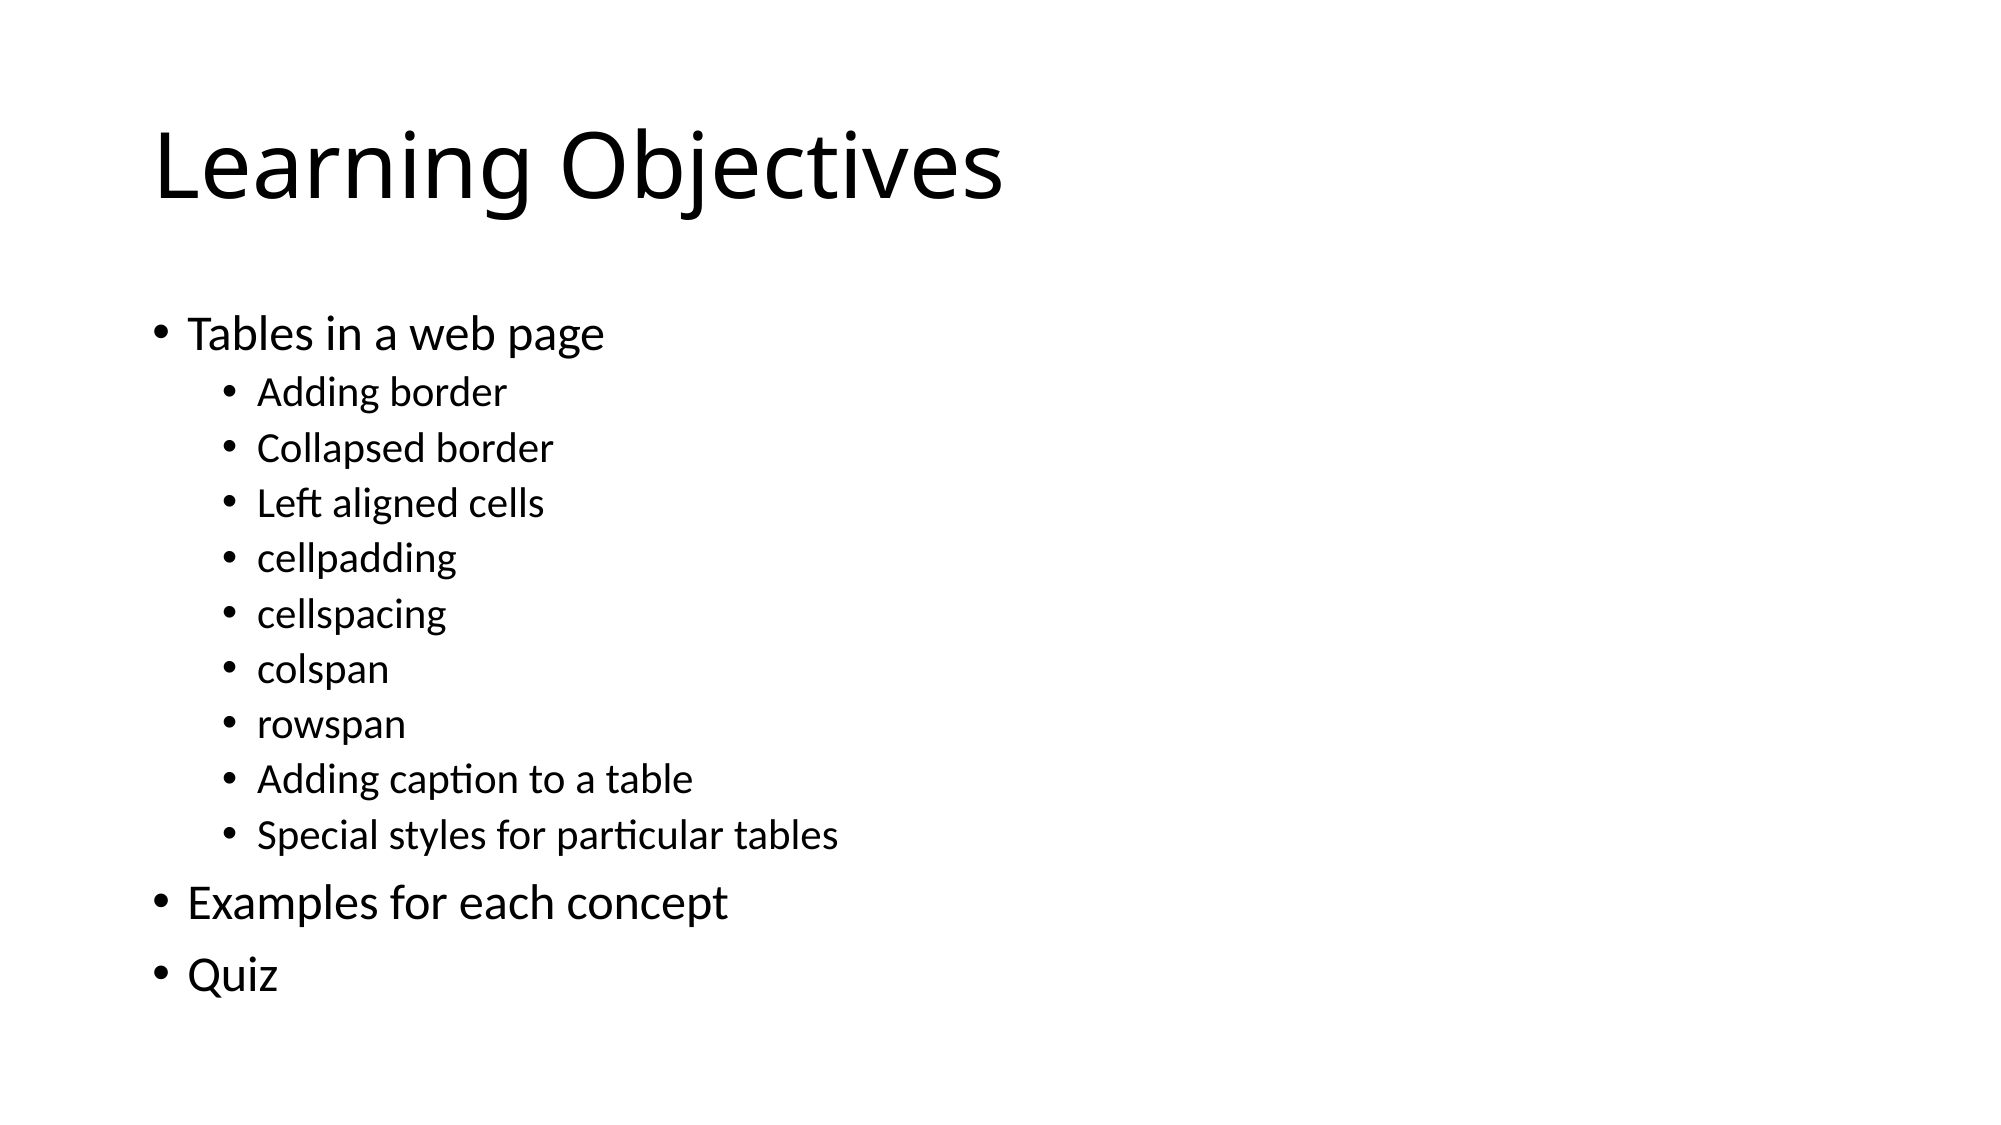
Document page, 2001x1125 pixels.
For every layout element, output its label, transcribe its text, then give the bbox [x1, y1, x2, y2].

list Tables in a web page Adding border Collapsed border Left aligned cells cellpadding cellspacing colspan rowspan Adding caption to a table Special styles for particular tables Examples for each concept Quiz [137, 299, 1863, 1014]
title Learning Objectives [137, 59, 1863, 278]
